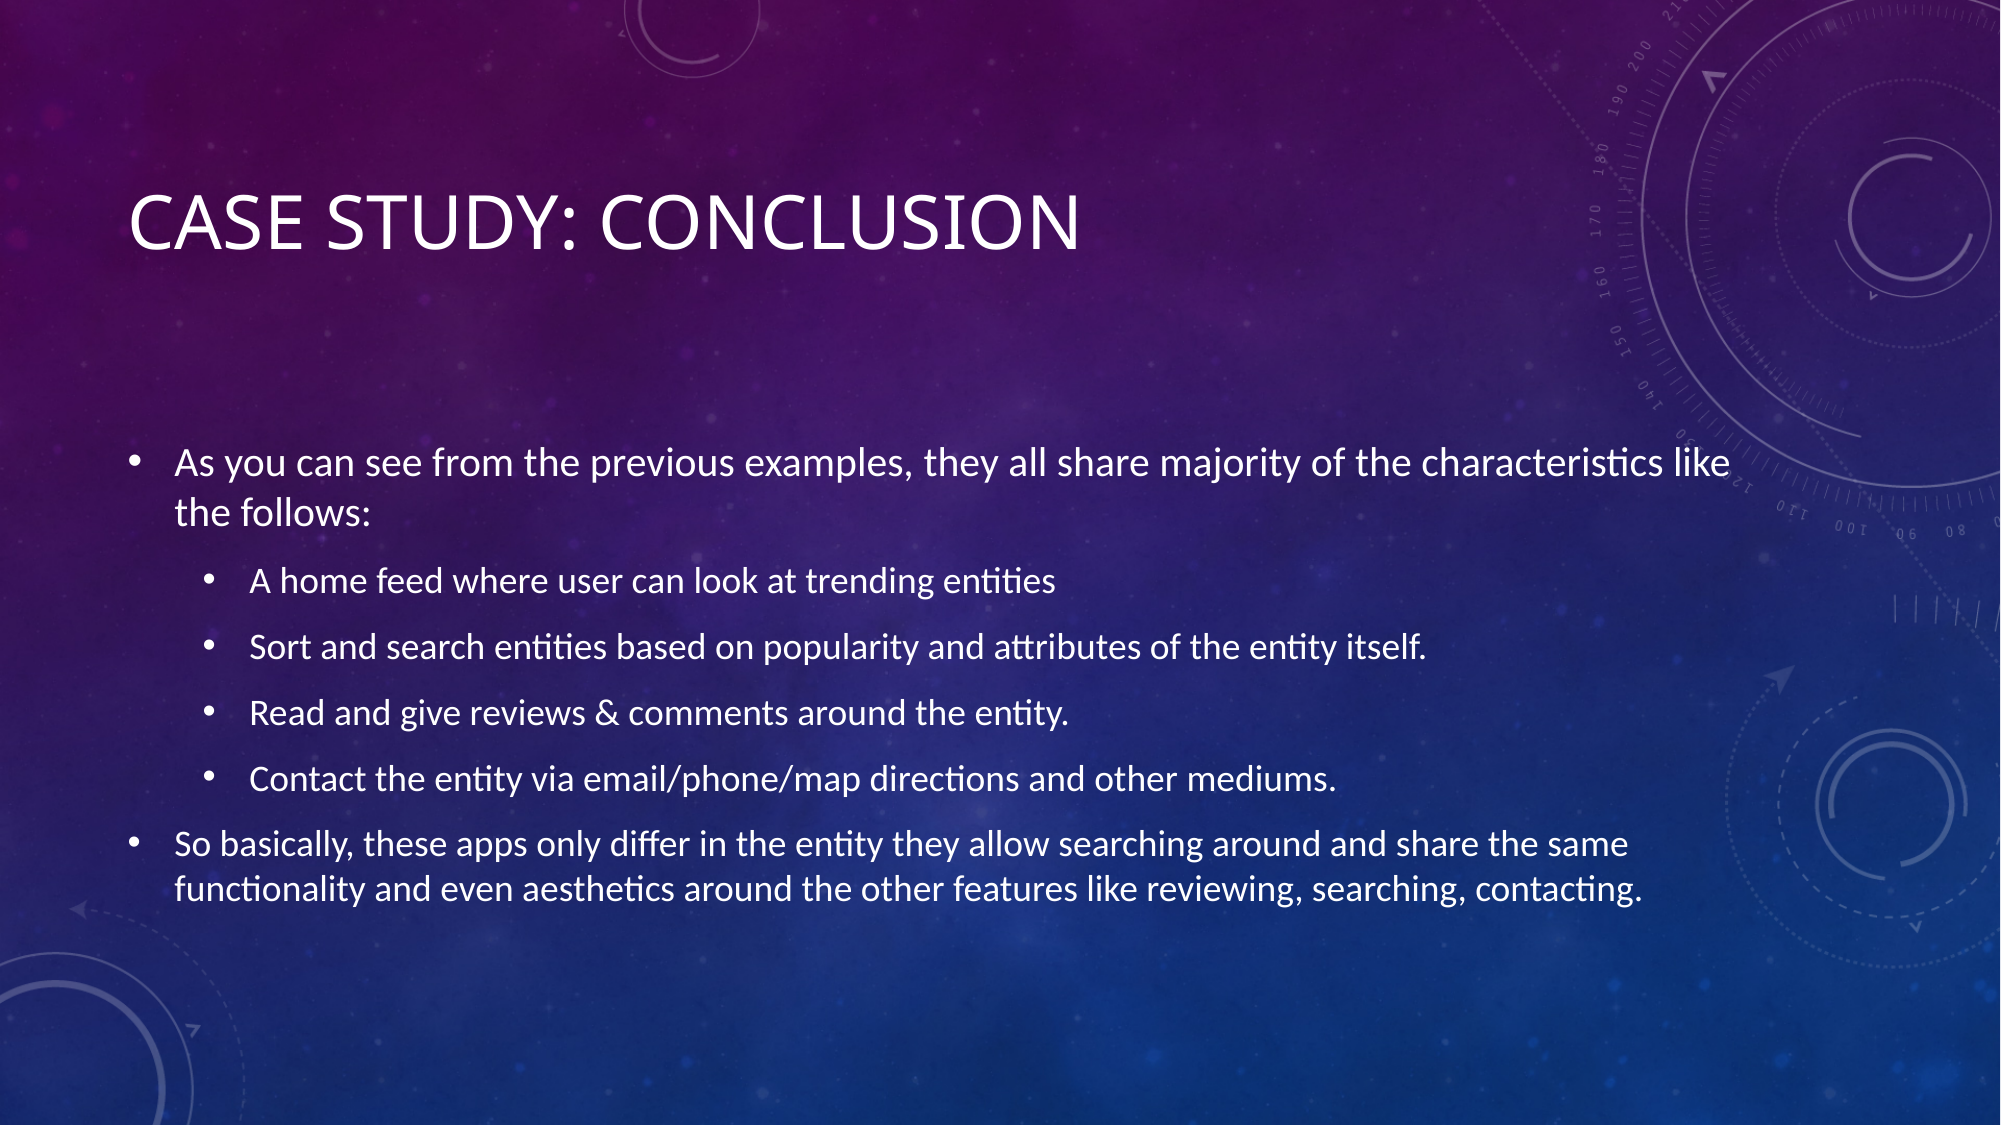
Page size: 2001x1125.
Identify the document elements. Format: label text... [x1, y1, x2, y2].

picture [0, 0, 2001, 1125]
list As you can see from the previous examples, they all share majority of the characteristics like the follows: A home feed where user can look at trending entities Sort and search entities based on popularity and attributes of the entity itself. Read and give reviews & comments around the entity. Contact the entity via email/phone/map directions and other mediums. So basically, these apps only differ in the entity they allow searching around and share the same functionality and even aesthetics around the other features like reviewing, searching, contacting. [112, 427, 1775, 1026]
title CASE STUDY: Conclusion [112, 99, 1775, 339]
